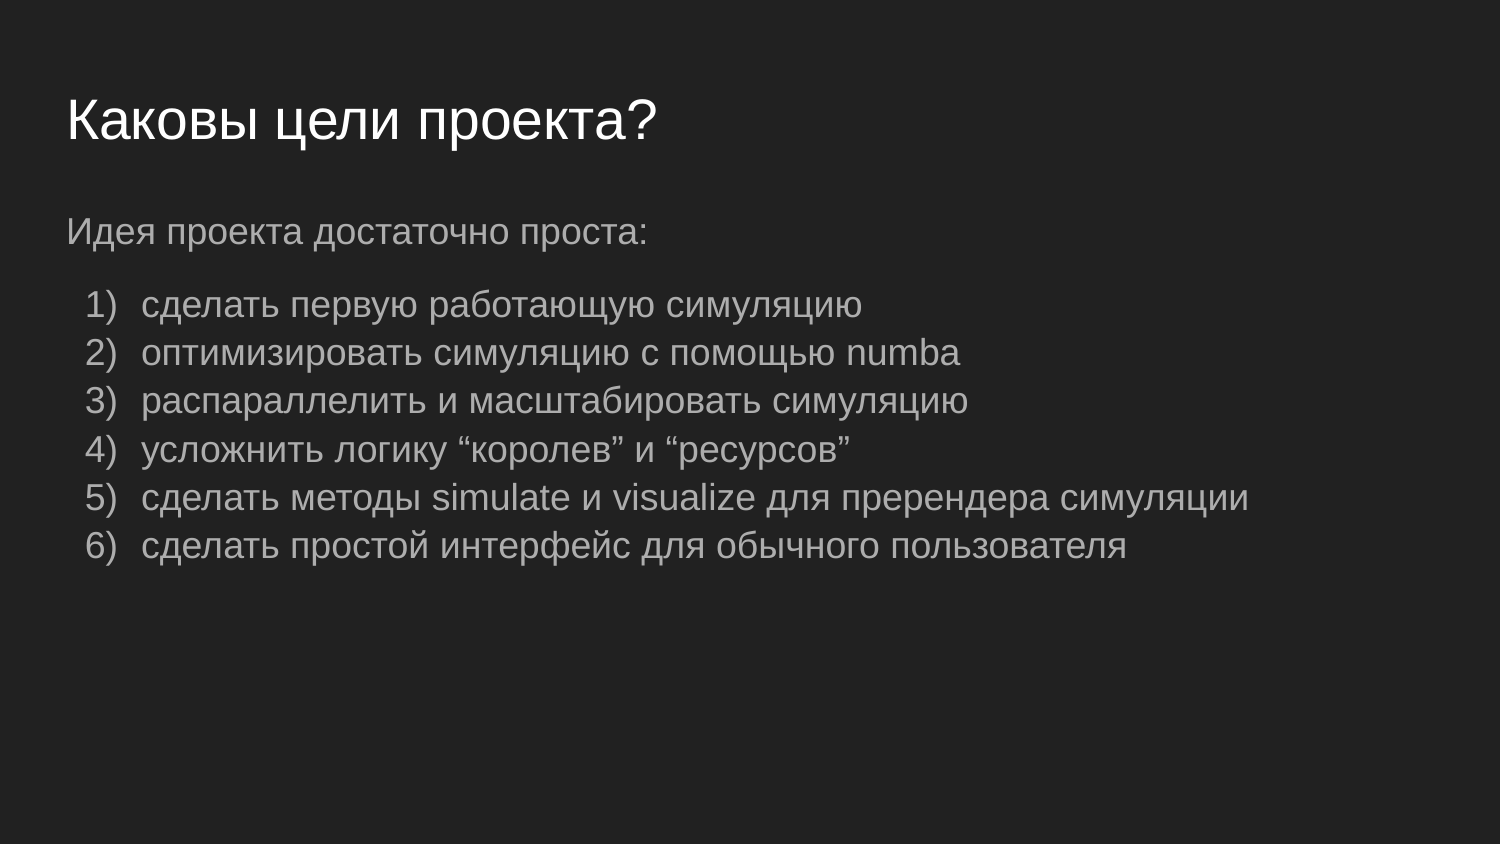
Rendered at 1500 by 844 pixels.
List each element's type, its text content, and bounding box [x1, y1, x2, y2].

title Каковы цели проекта? [51, 72, 1449, 167]
list Идея проекта достаточно проста: сделать первую работающую симуляцию оптимизировать симуляцию с помощью numba распараллелить и масштабировать симуляцию усложнить логику “королев” и “ресурсов” сделать методы simulate и visualize для пререндера симуляции сделать простой интерфейс для обычного пользователя [51, 189, 1449, 750]
